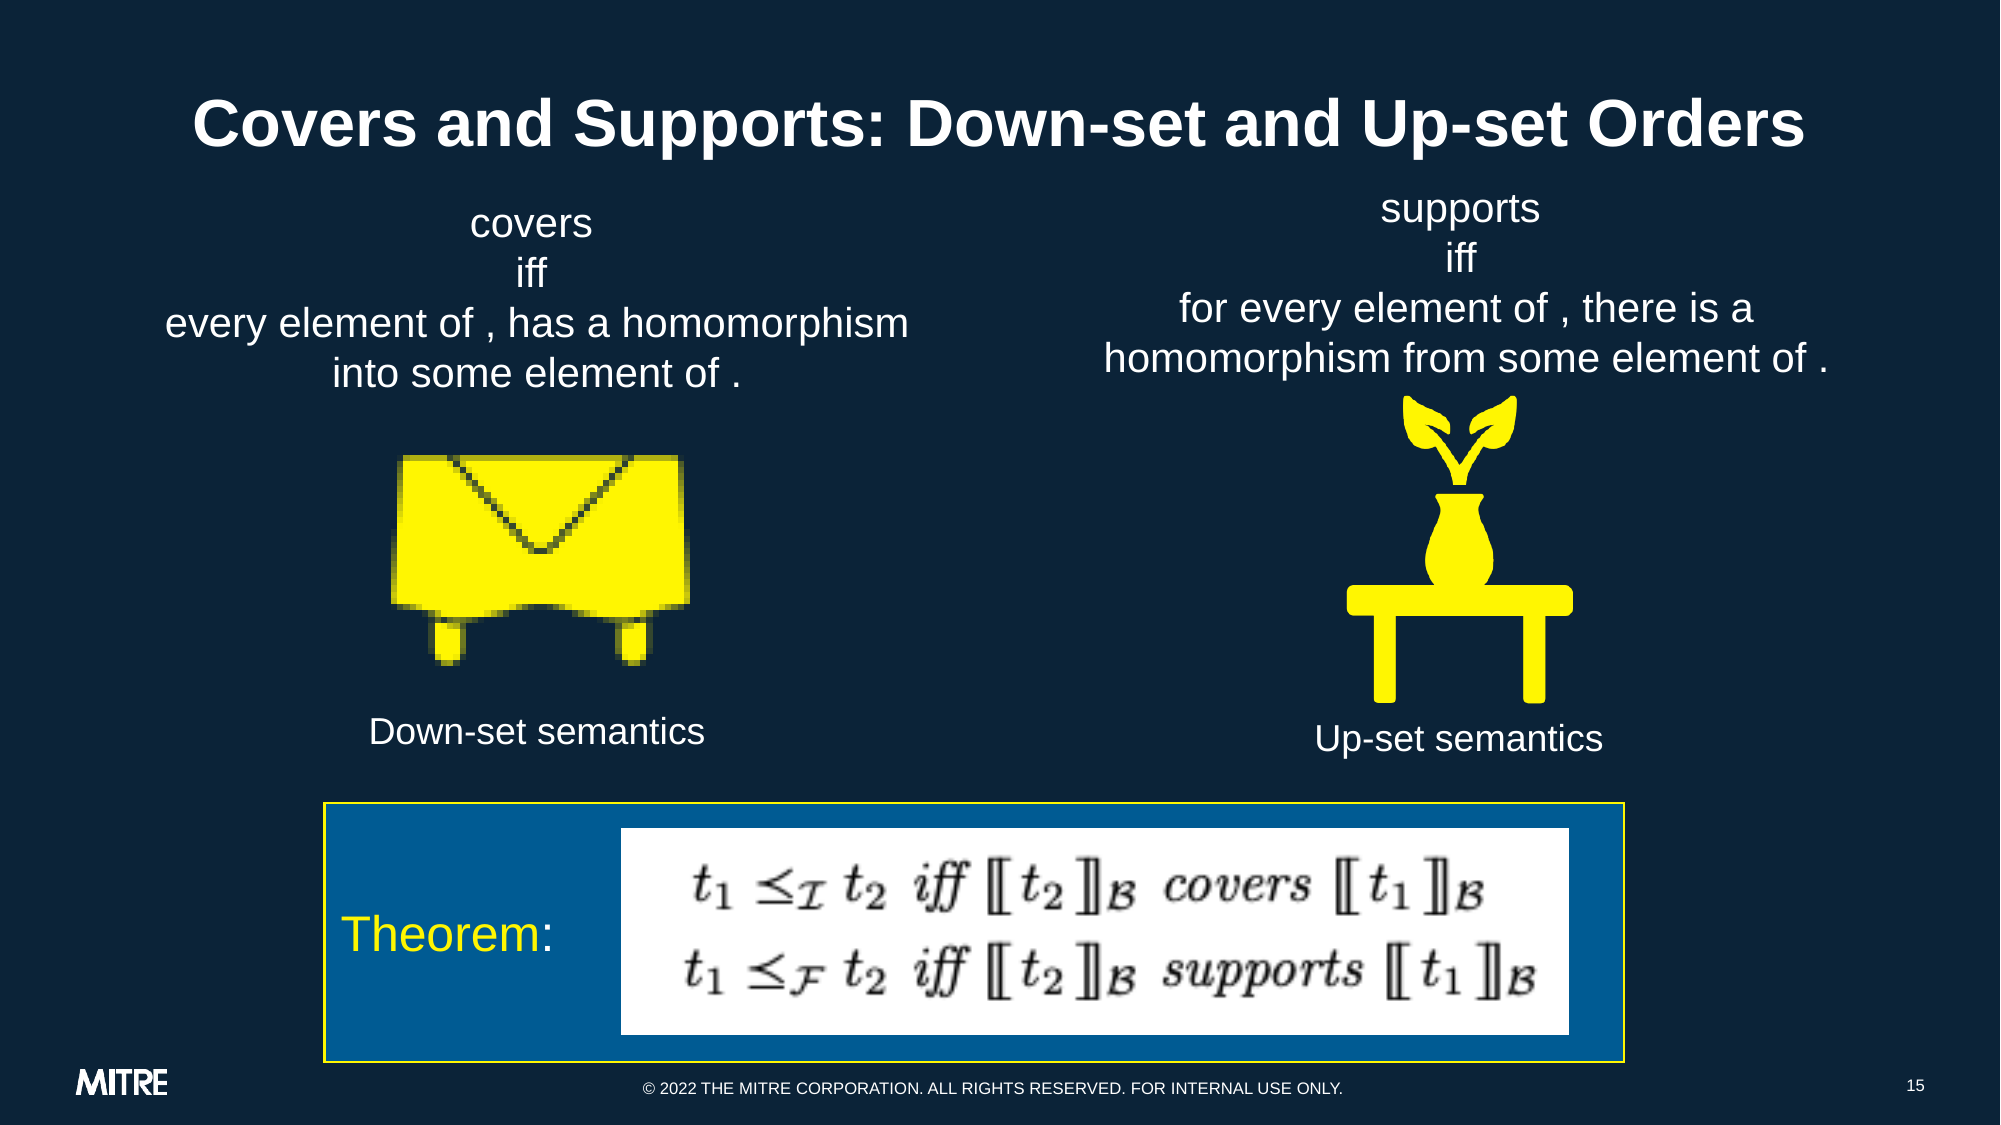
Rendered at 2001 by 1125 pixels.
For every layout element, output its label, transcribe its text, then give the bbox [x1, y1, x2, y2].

text_box Theorem: [325, 893, 584, 969]
slide_number 15 [1793, 1064, 1925, 1106]
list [378, 399, 703, 723]
text_box Up-set semantics [1299, 711, 1619, 767]
picture [621, 828, 1569, 1035]
text_box Down-set semantics [353, 699, 721, 760]
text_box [1074, 173, 1860, 711]
text_box [323, 802, 1625, 1063]
title Covers and Supports: Down-set and Up-set Orders [75, 62, 1925, 177]
